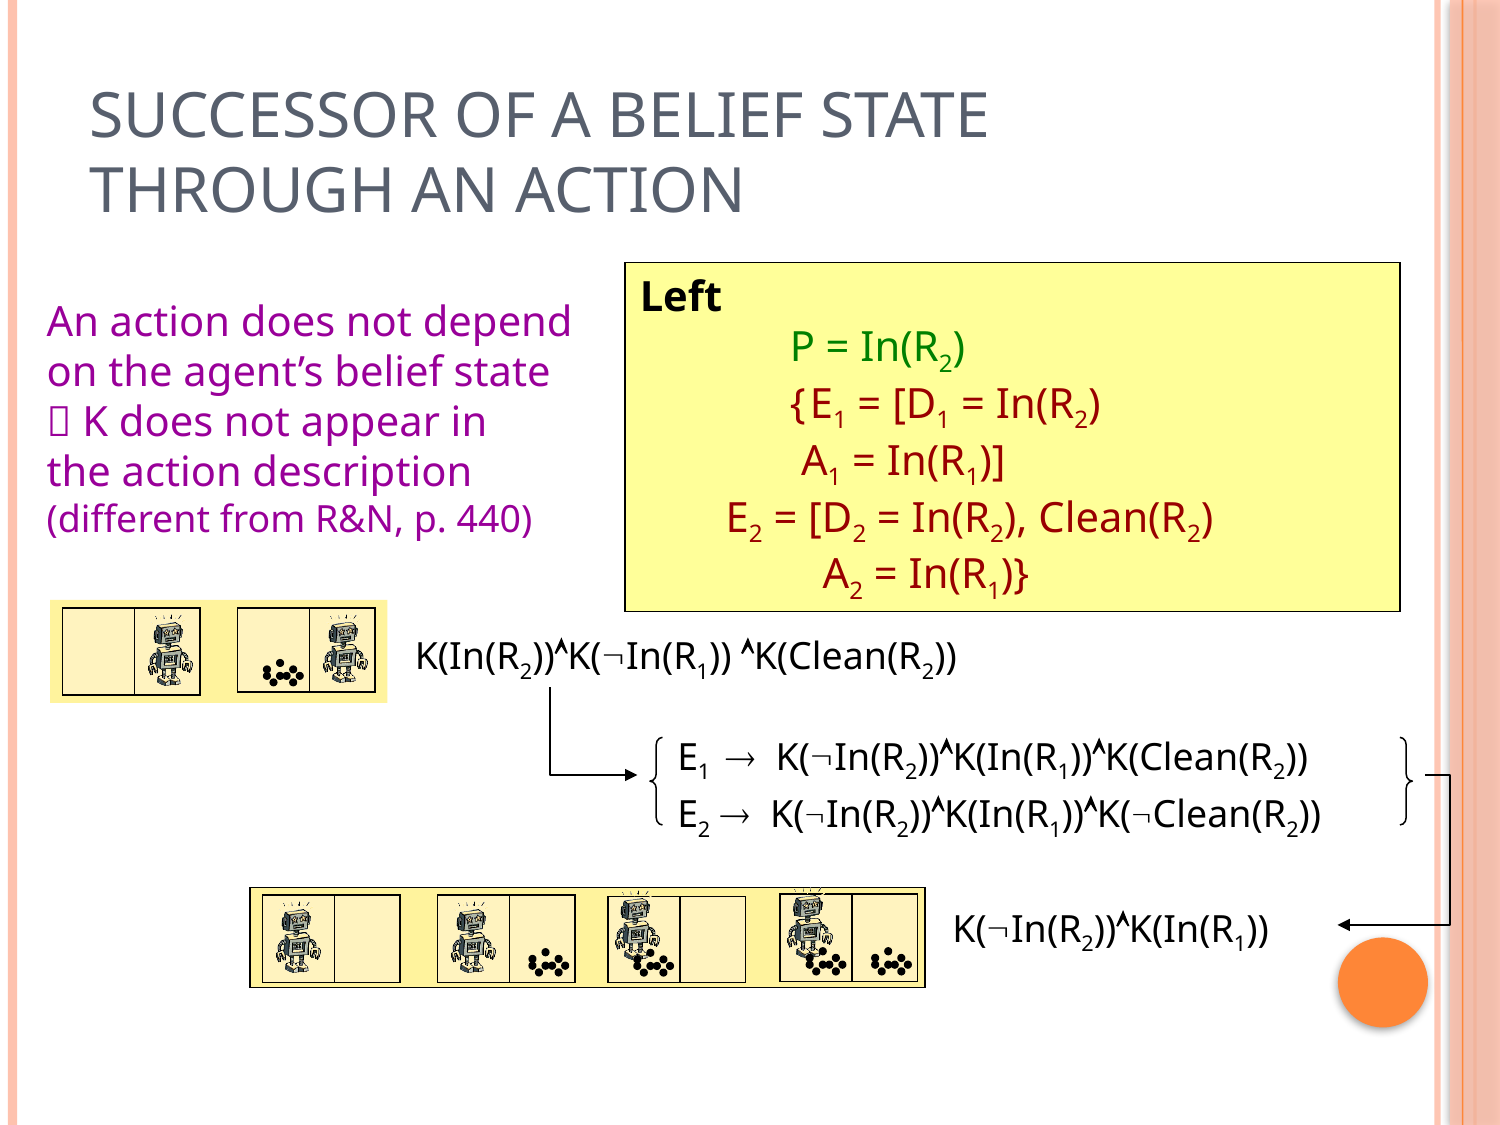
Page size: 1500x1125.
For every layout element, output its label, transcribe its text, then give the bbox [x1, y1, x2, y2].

text_box An action does not depend on the agent’s belief state  K does not appear in the action description (different from R&N, p. 440) [31, 287, 588, 548]
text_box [549, 686, 1438, 826]
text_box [936, 736, 1451, 961]
text_box K(In(R2))K(In(R1)) K(Clean(R2)) [399, 624, 1050, 688]
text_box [49, 599, 388, 704]
title Successor of a Belief State Through an Action [75, 45, 1300, 233]
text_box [249, 886, 926, 988]
text_box Left P = In(R2) { E1 = [D1 = In(R2) A1 = In(R1)] E2 = [D2 = In(R2), Clean(R2) A2 = In(R1)} [624, 262, 1400, 612]
